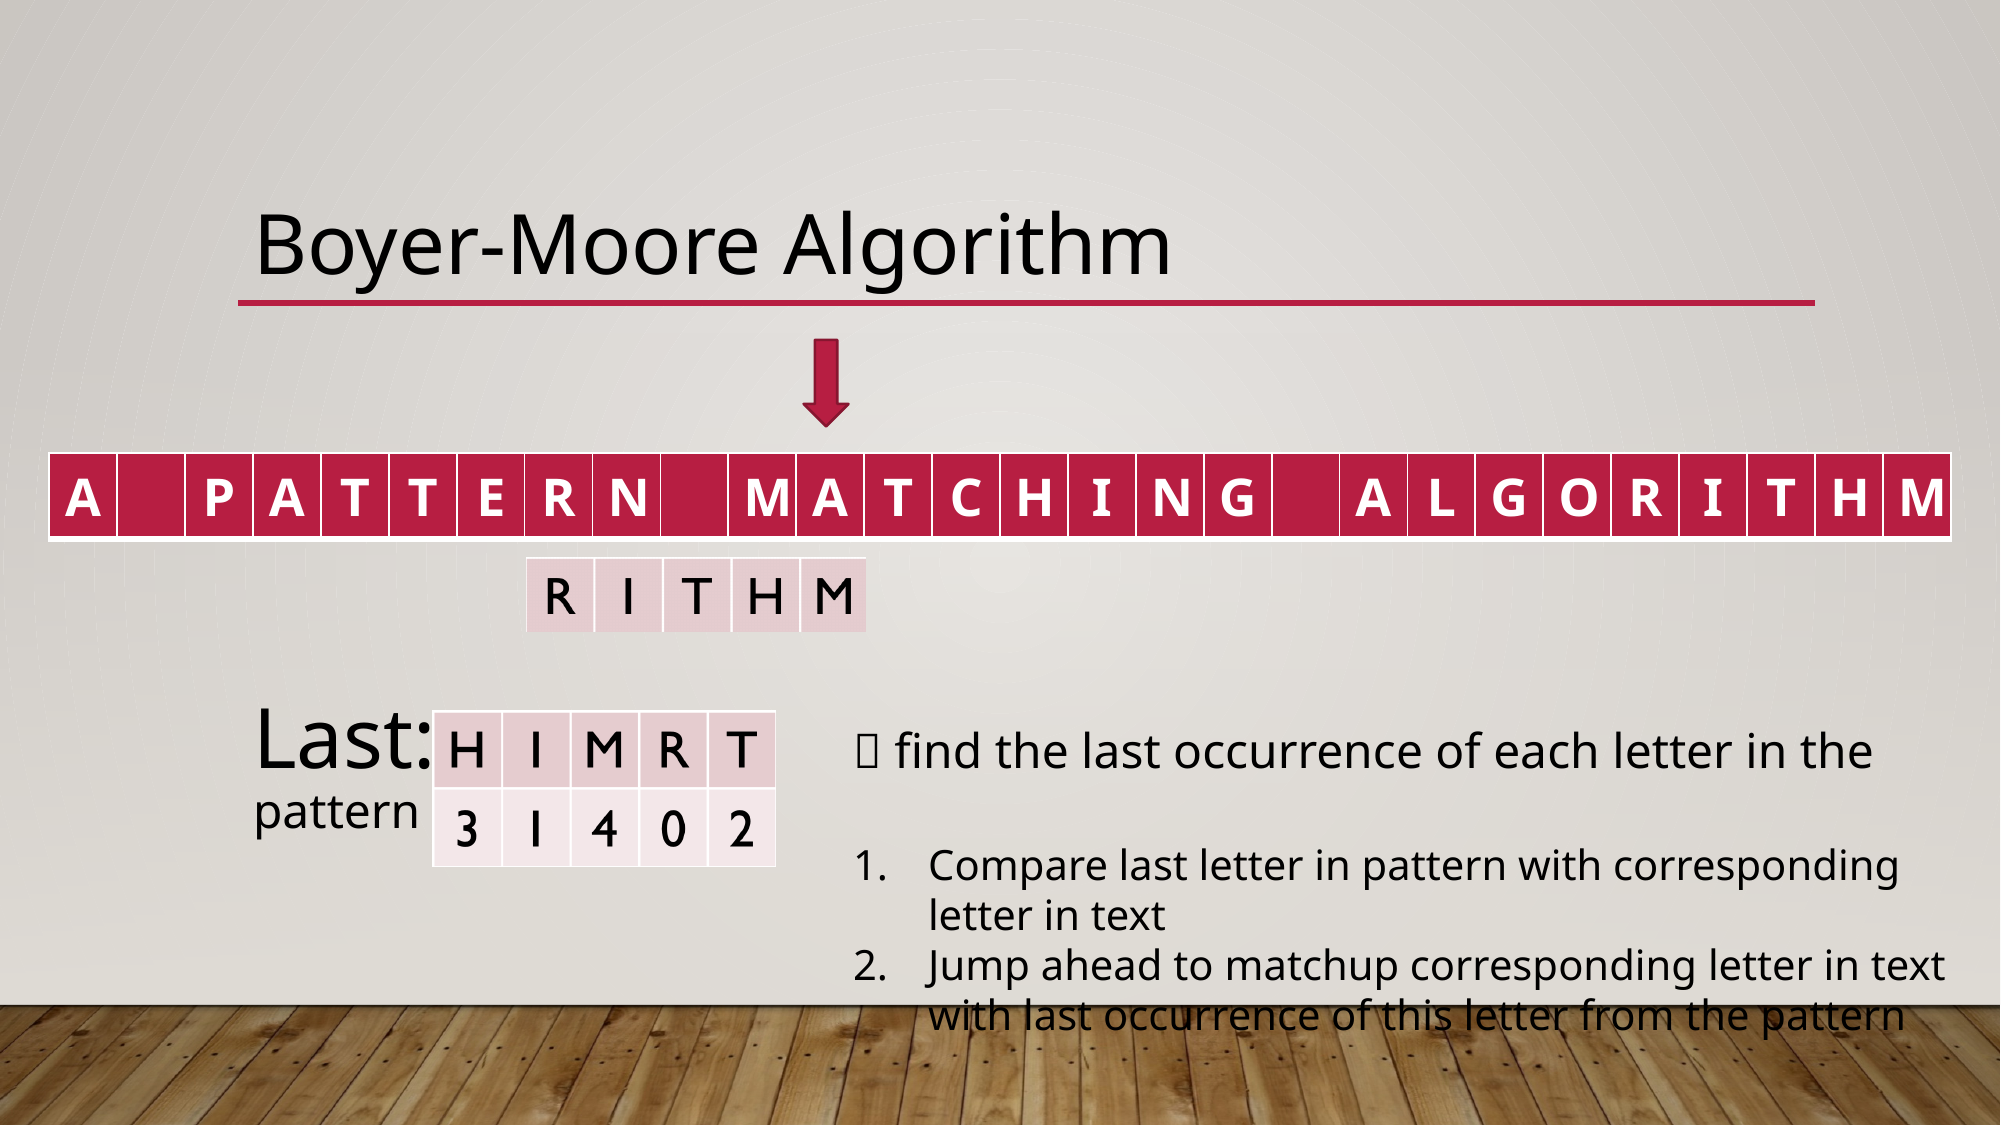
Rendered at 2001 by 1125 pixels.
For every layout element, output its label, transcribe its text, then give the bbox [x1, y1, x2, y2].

table_header P [186, 454, 238, 536]
text_box [802, 338, 850, 428]
table_header A [50, 454, 116, 536]
picture [0, 1005, 2000, 1125]
picture [432, 710, 776, 867]
text_box Boyer-Moore Algorithm Last:  find the last occurrence of each letter in the pattern Compare last letter in pattern with corresponding letter in text Jump ahead to matchup corresponding letter in text with last occurrence of this letter from the pattern [238, 194, 2000, 1085]
table_header [118, 454, 184, 536]
picture [525, 556, 866, 632]
